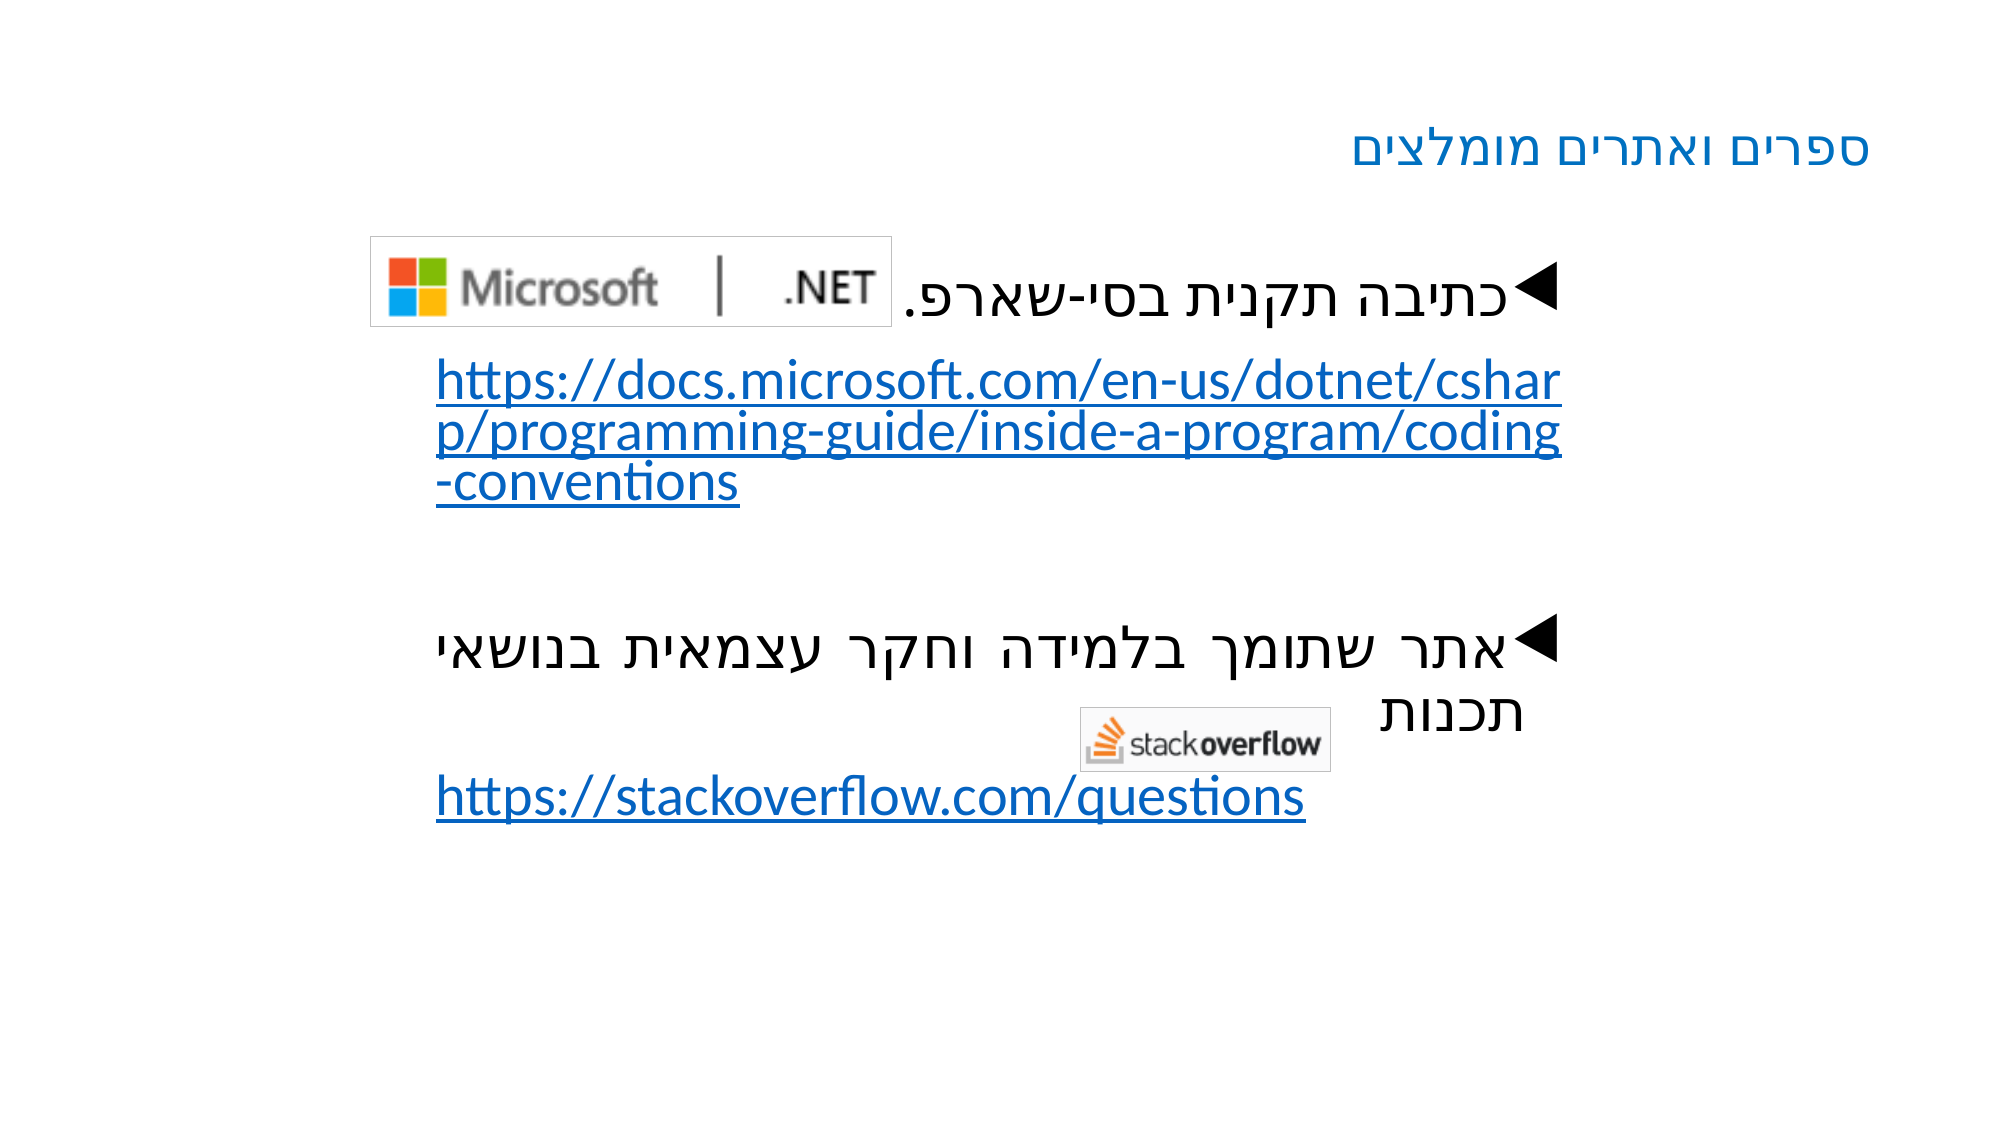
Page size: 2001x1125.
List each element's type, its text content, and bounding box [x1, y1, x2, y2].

title ספרים ואתרים מומלצים [1108, 112, 1887, 249]
picture [370, 236, 892, 327]
list כתיבה תקנית בסי-שארפ. https://docs.microsoft.com/en-us/dotnet/csharp/programming-guide/inside-a-program/coding-conventions אתר שתומך בלמידה וחקר עצמאית בנושאי תכנות https://stackoverflow.com/questions [420, 258, 1580, 912]
picture [1080, 707, 1331, 772]
